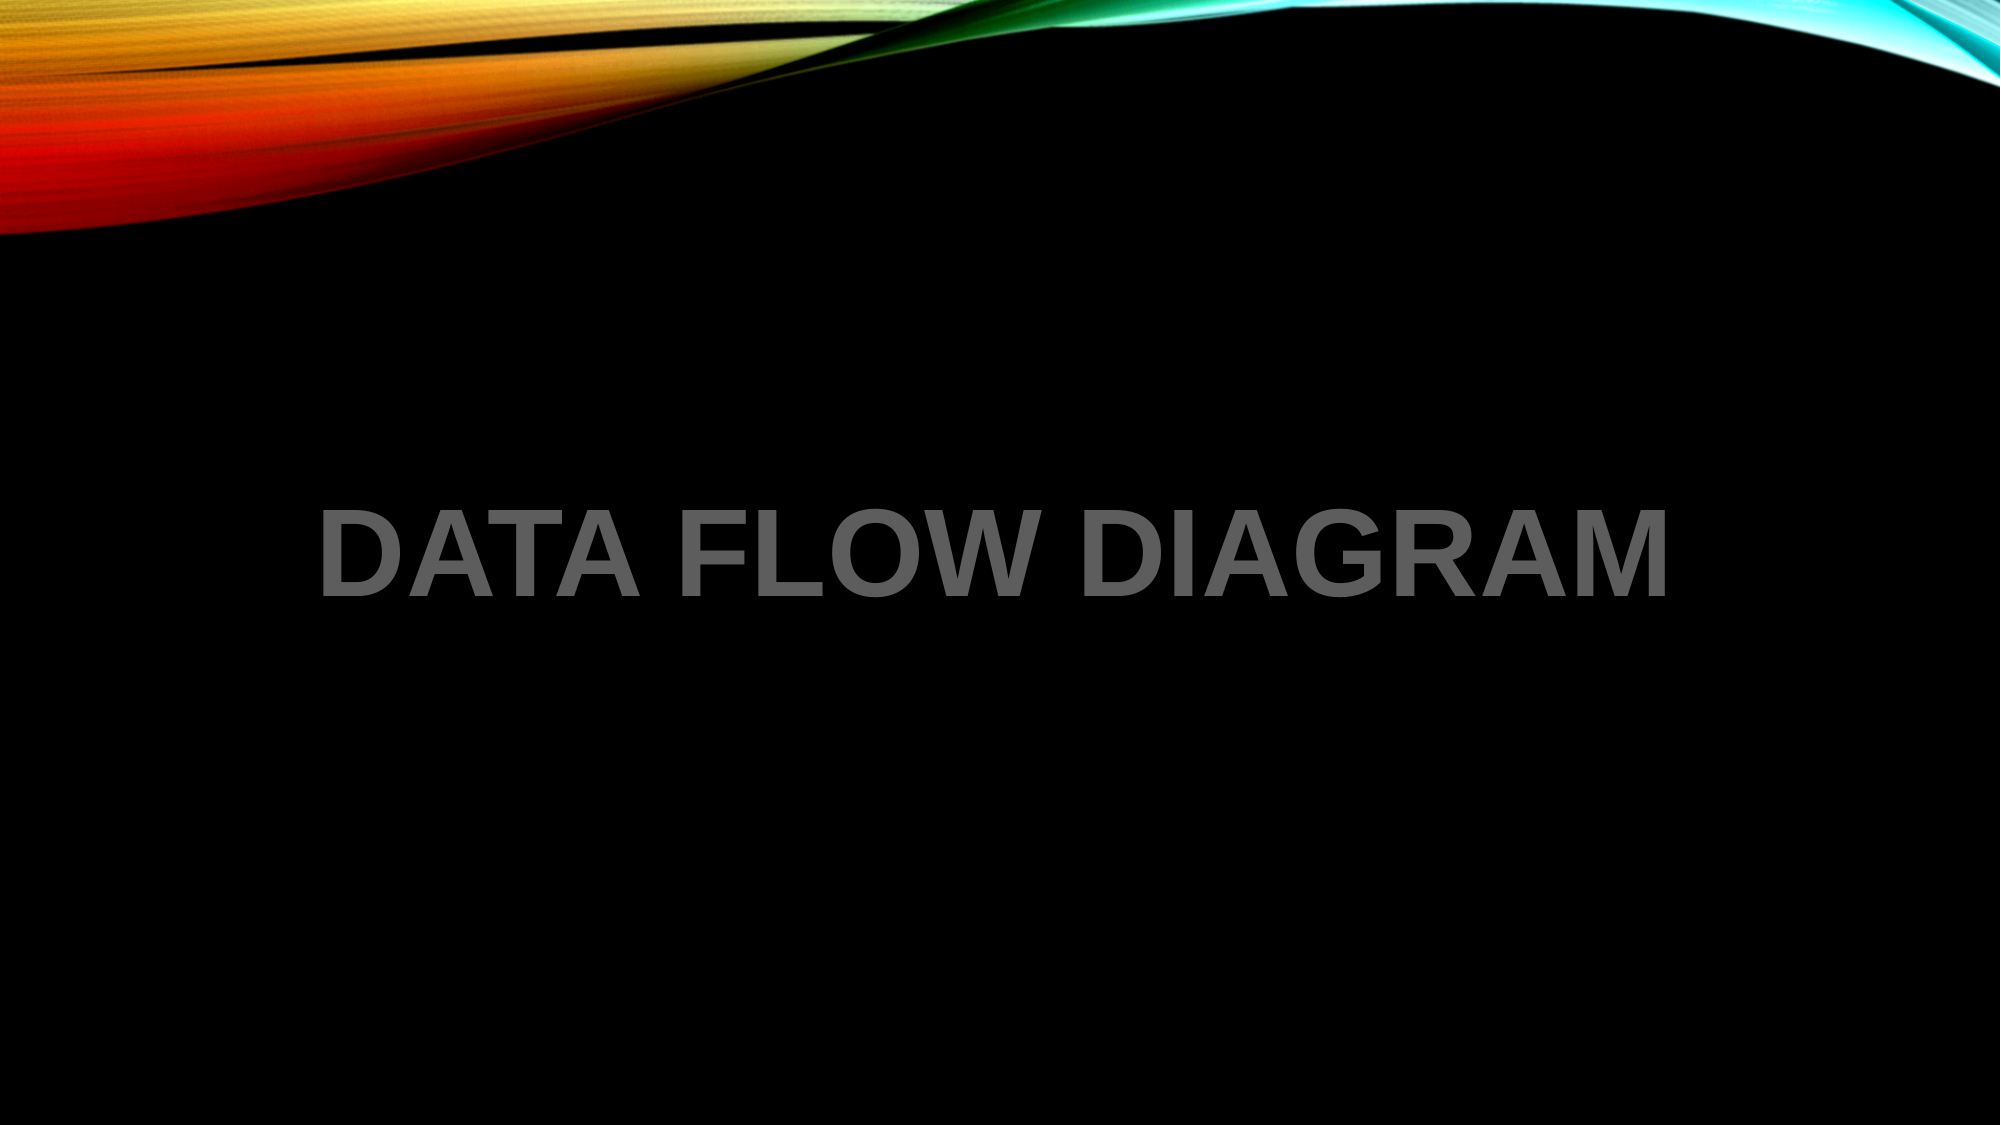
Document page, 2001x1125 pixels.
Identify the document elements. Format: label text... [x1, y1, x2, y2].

text_box DATA FLOW DIAGRAM [301, 463, 1690, 679]
picture [0, 0, 2000, 237]
